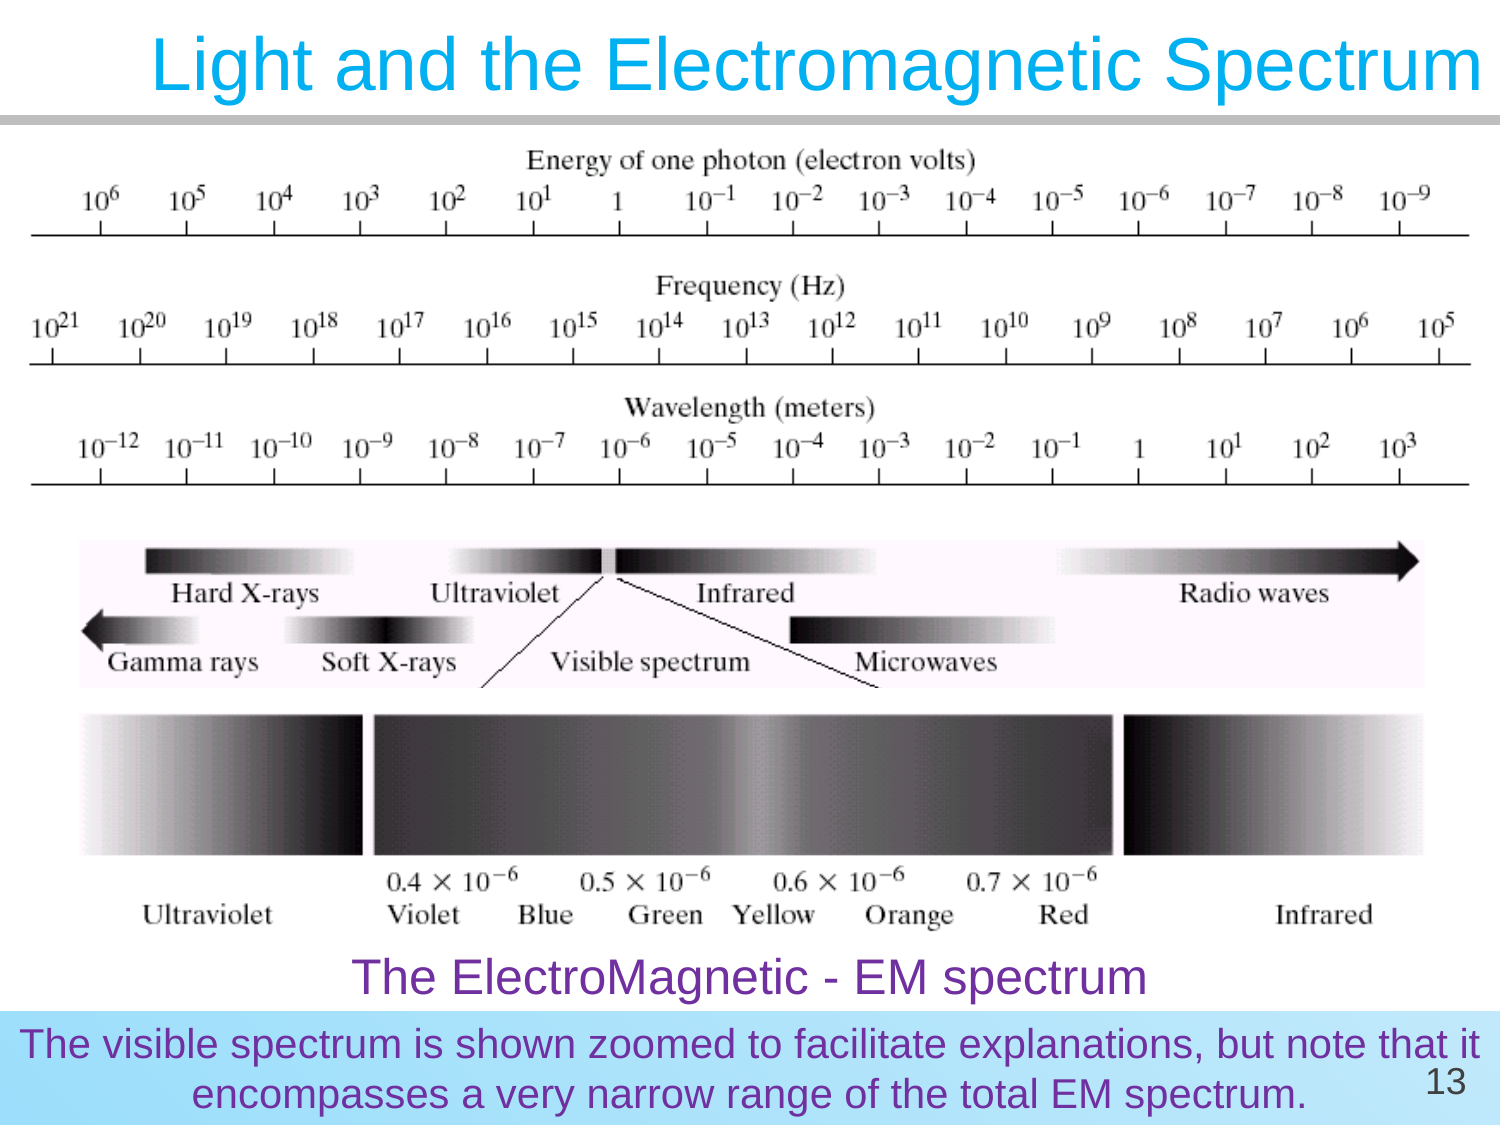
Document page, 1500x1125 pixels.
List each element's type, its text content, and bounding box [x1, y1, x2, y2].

picture [16, 713, 1485, 932]
picture [16, 136, 1485, 688]
title Light and the Electromagnetic Spectrum [0, 0, 1500, 121]
text_box The ElectroMagnetic - EM spectrum The visible spectrum is shown zoomed to facilitate explanations, but note that it encompasses a very narrow range of the total EM spectrum. [0, 937, 1500, 1125]
